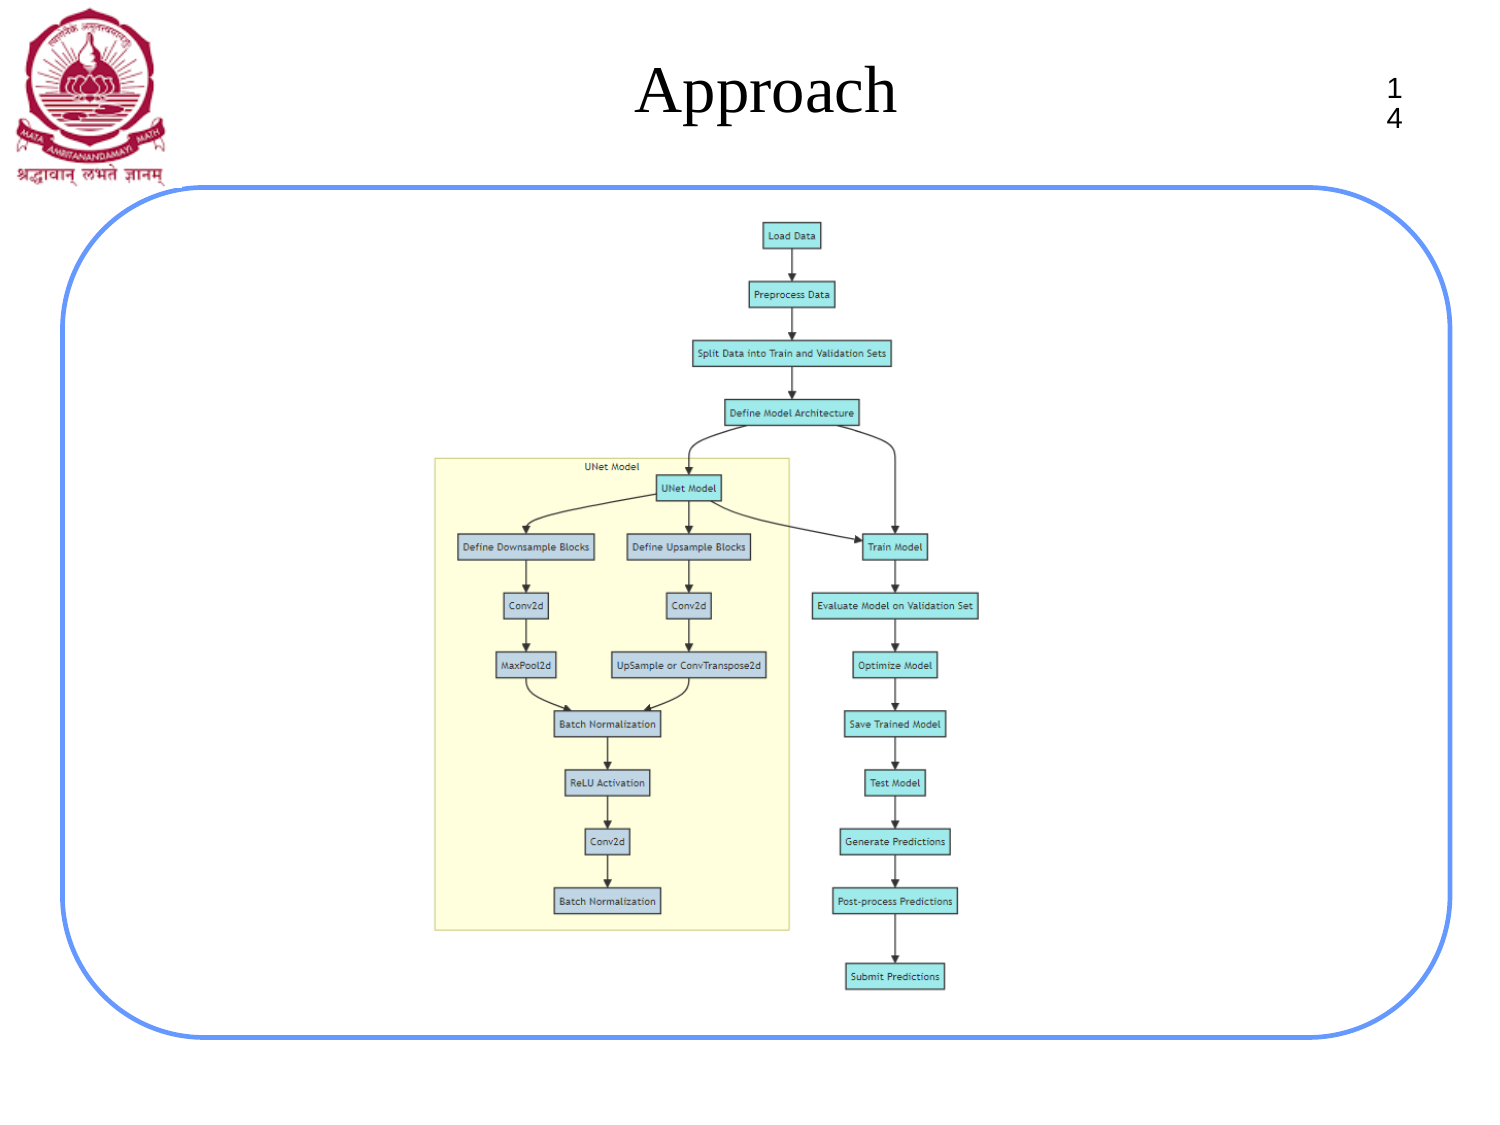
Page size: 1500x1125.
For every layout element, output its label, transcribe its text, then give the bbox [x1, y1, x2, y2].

title Approach [136, 29, 1413, 143]
picture [378, 193, 1122, 1010]
picture [0, 6, 182, 188]
